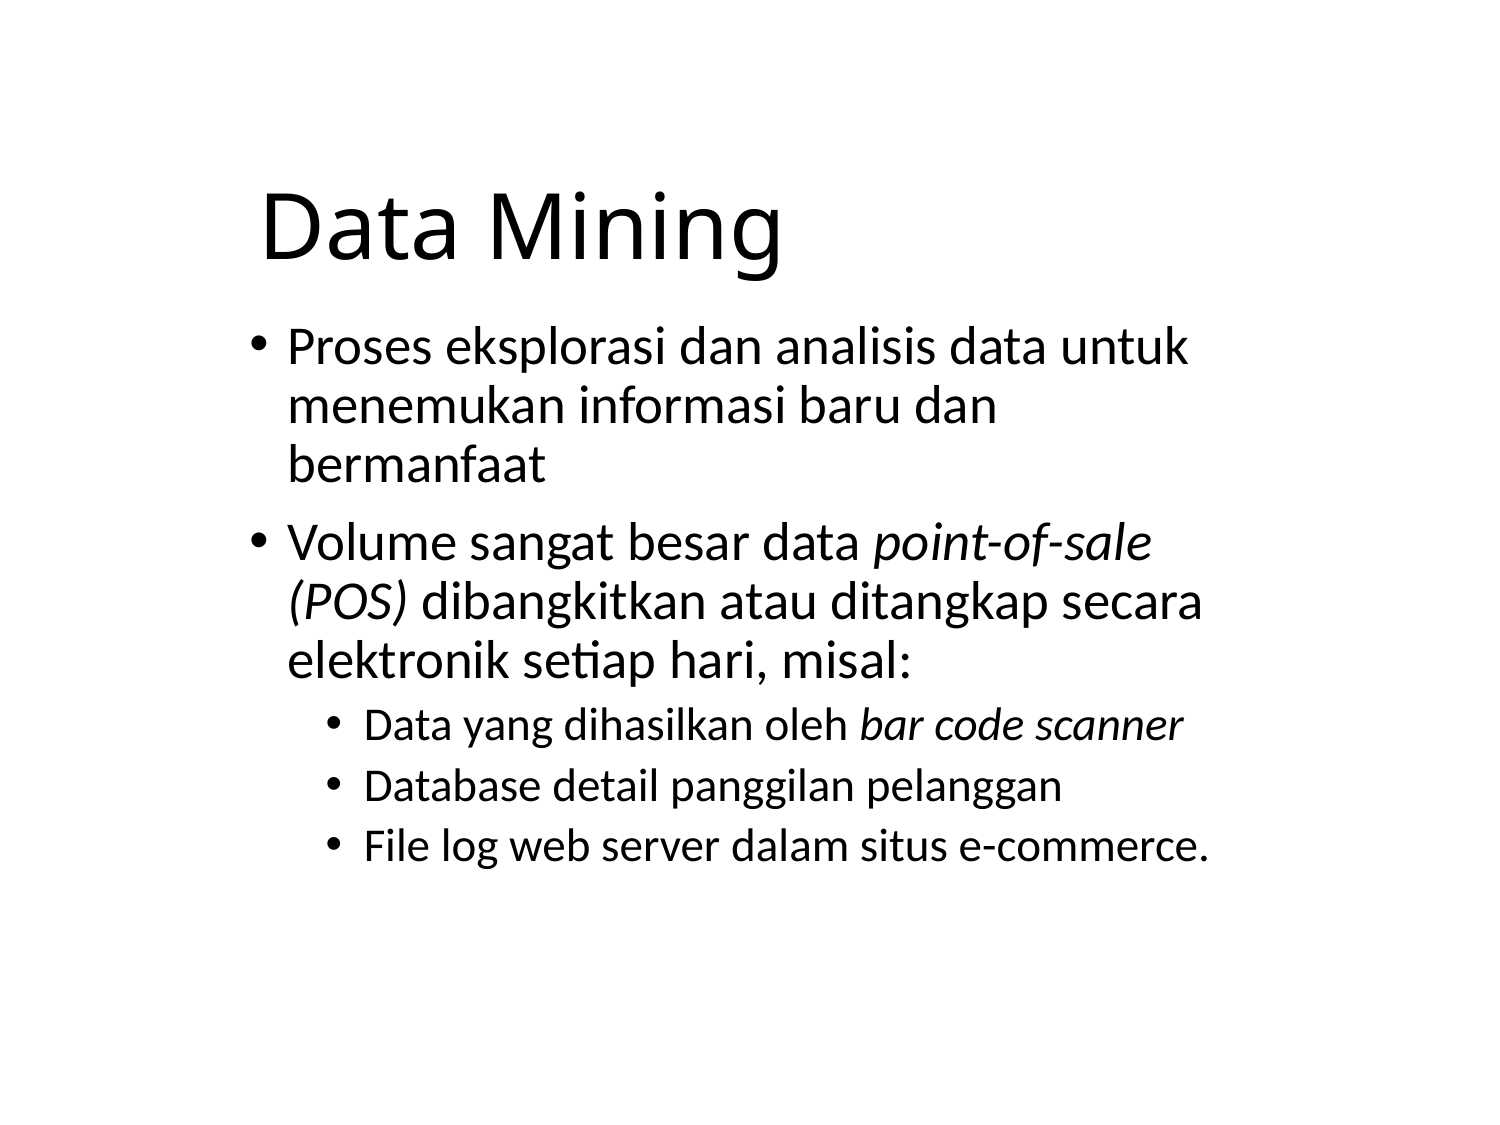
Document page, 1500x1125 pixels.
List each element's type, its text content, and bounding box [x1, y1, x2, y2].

title Data Mining [243, 159, 1257, 300]
list Proses eksplorasi dan analisis data untuk menemukan informasi baru dan bermanfaat Volume sangat besar data point-of-sale (POS) dibangkitkan atau ditangkap secara elektronik setiap hari, misal: Data yang dihasilkan oleh bar code scanner Database detail panggilan pelanggan File log web server dalam situs e-commerce. [234, 309, 1238, 947]
